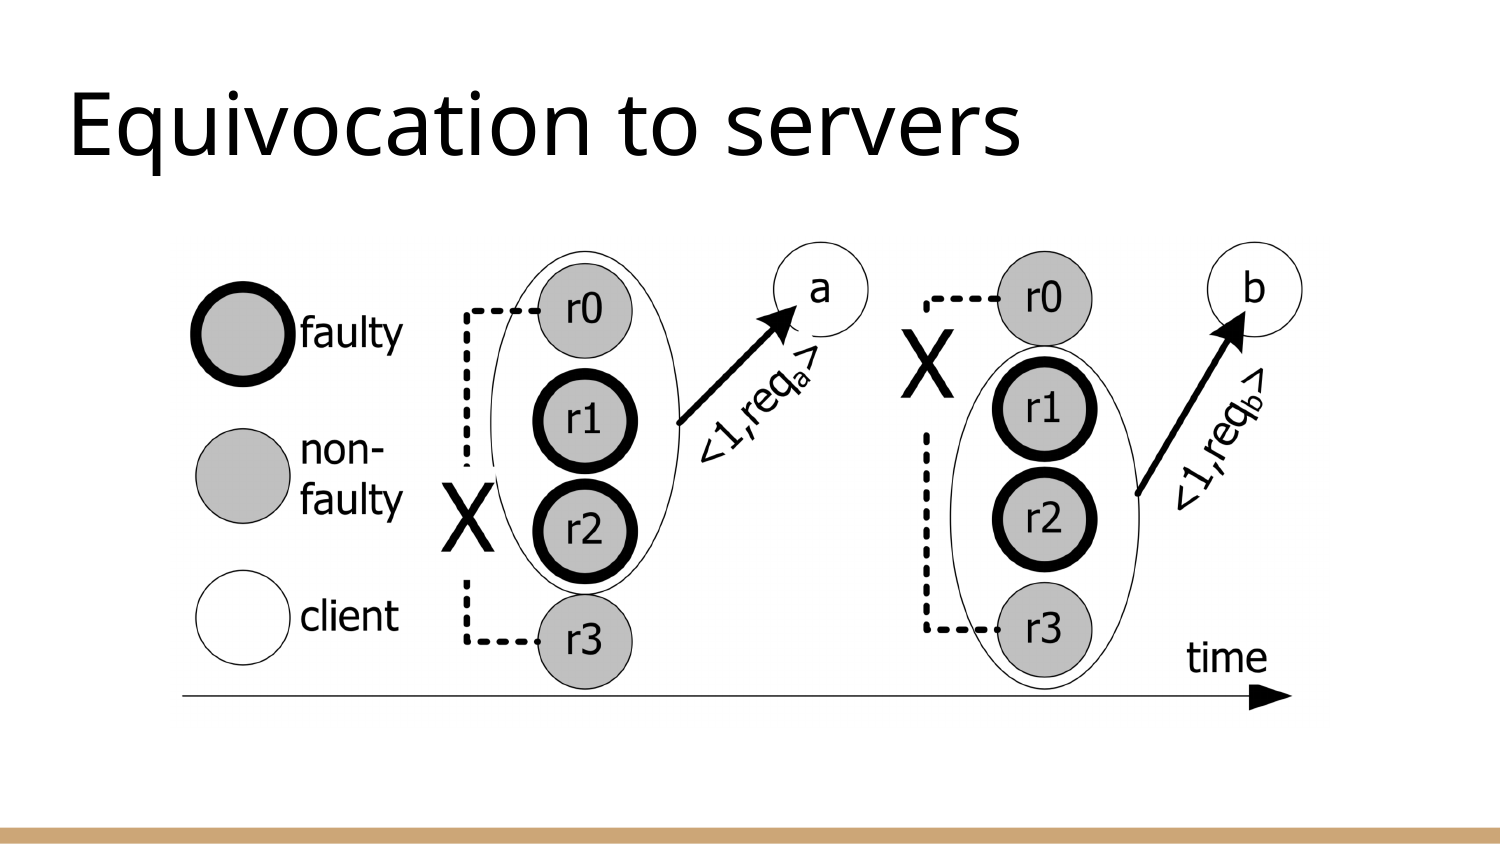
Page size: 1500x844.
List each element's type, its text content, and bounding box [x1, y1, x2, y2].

title Equivocation to servers [51, 51, 1449, 189]
picture [169, 236, 1331, 729]
